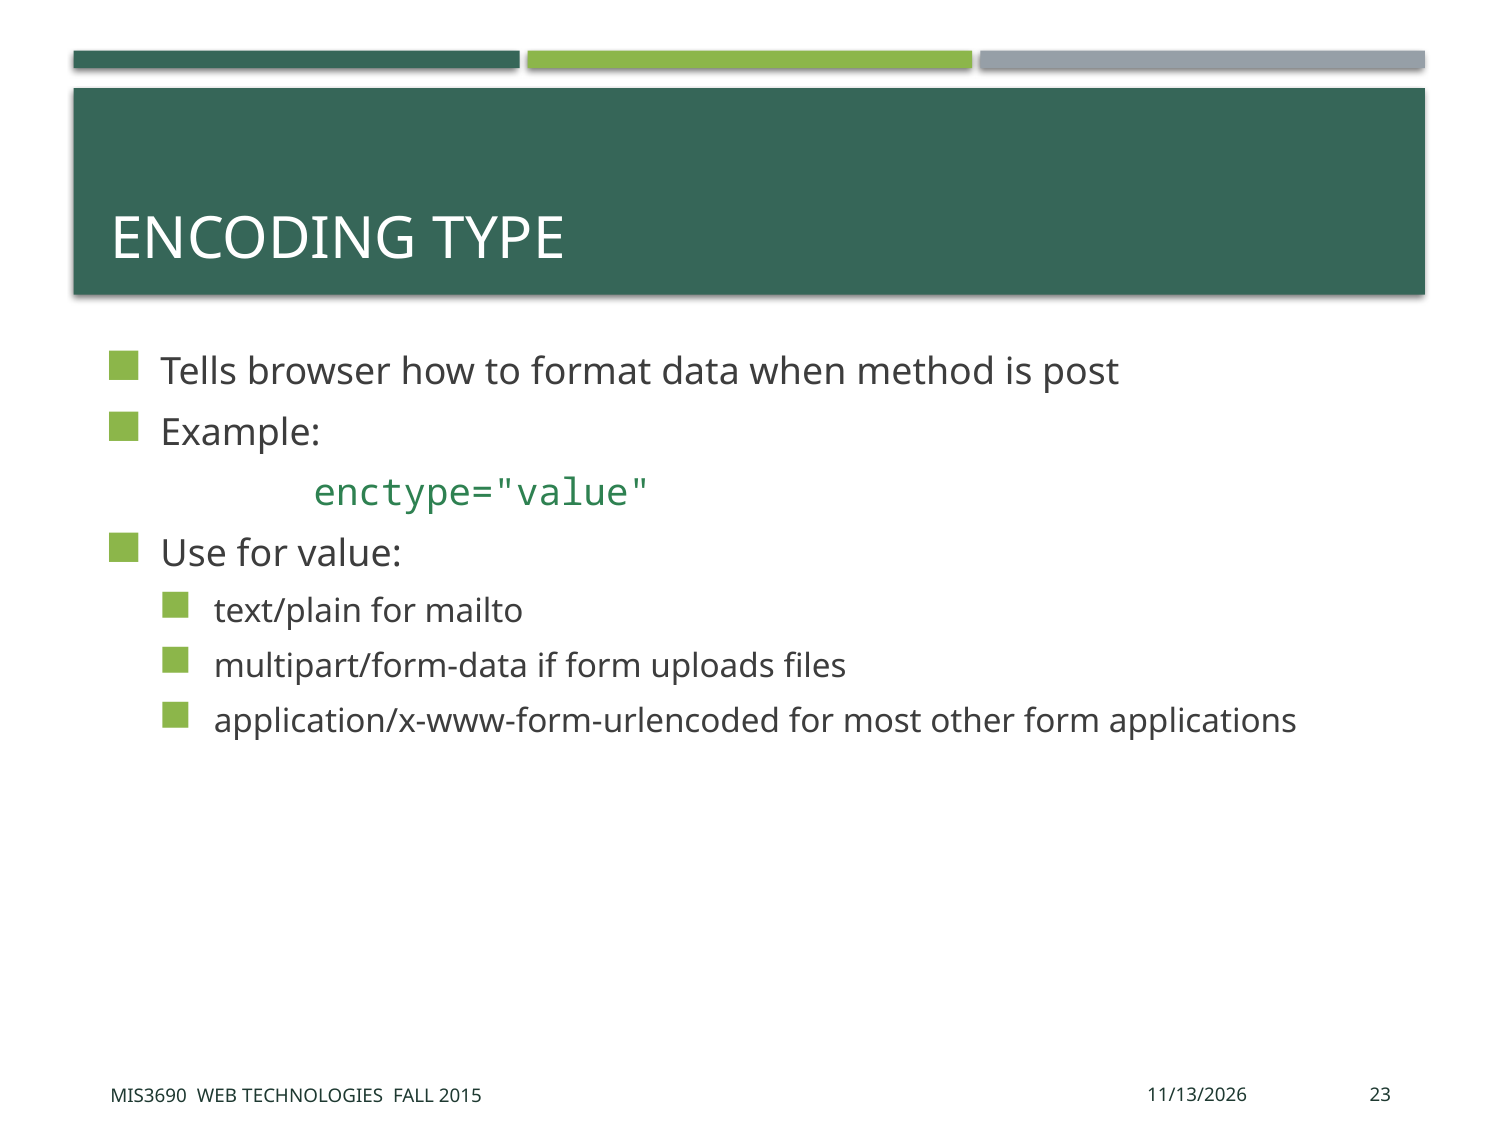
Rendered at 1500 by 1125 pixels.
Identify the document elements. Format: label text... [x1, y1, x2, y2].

footer MIS3690 Web Technologies Fall 2015 [95, 1064, 895, 1125]
list Tells browser how to format data when method is post Example: enctype="value" Use for value: text/plain for mailto multipart/form-data if form uploads files application/x-www-form-urlencoded for most other form applications [95, 344, 1406, 1038]
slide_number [911, 1065, 1262, 1125]
slide_number 23 [1279, 1065, 1406, 1125]
title Encoding Type [95, 99, 1406, 278]
